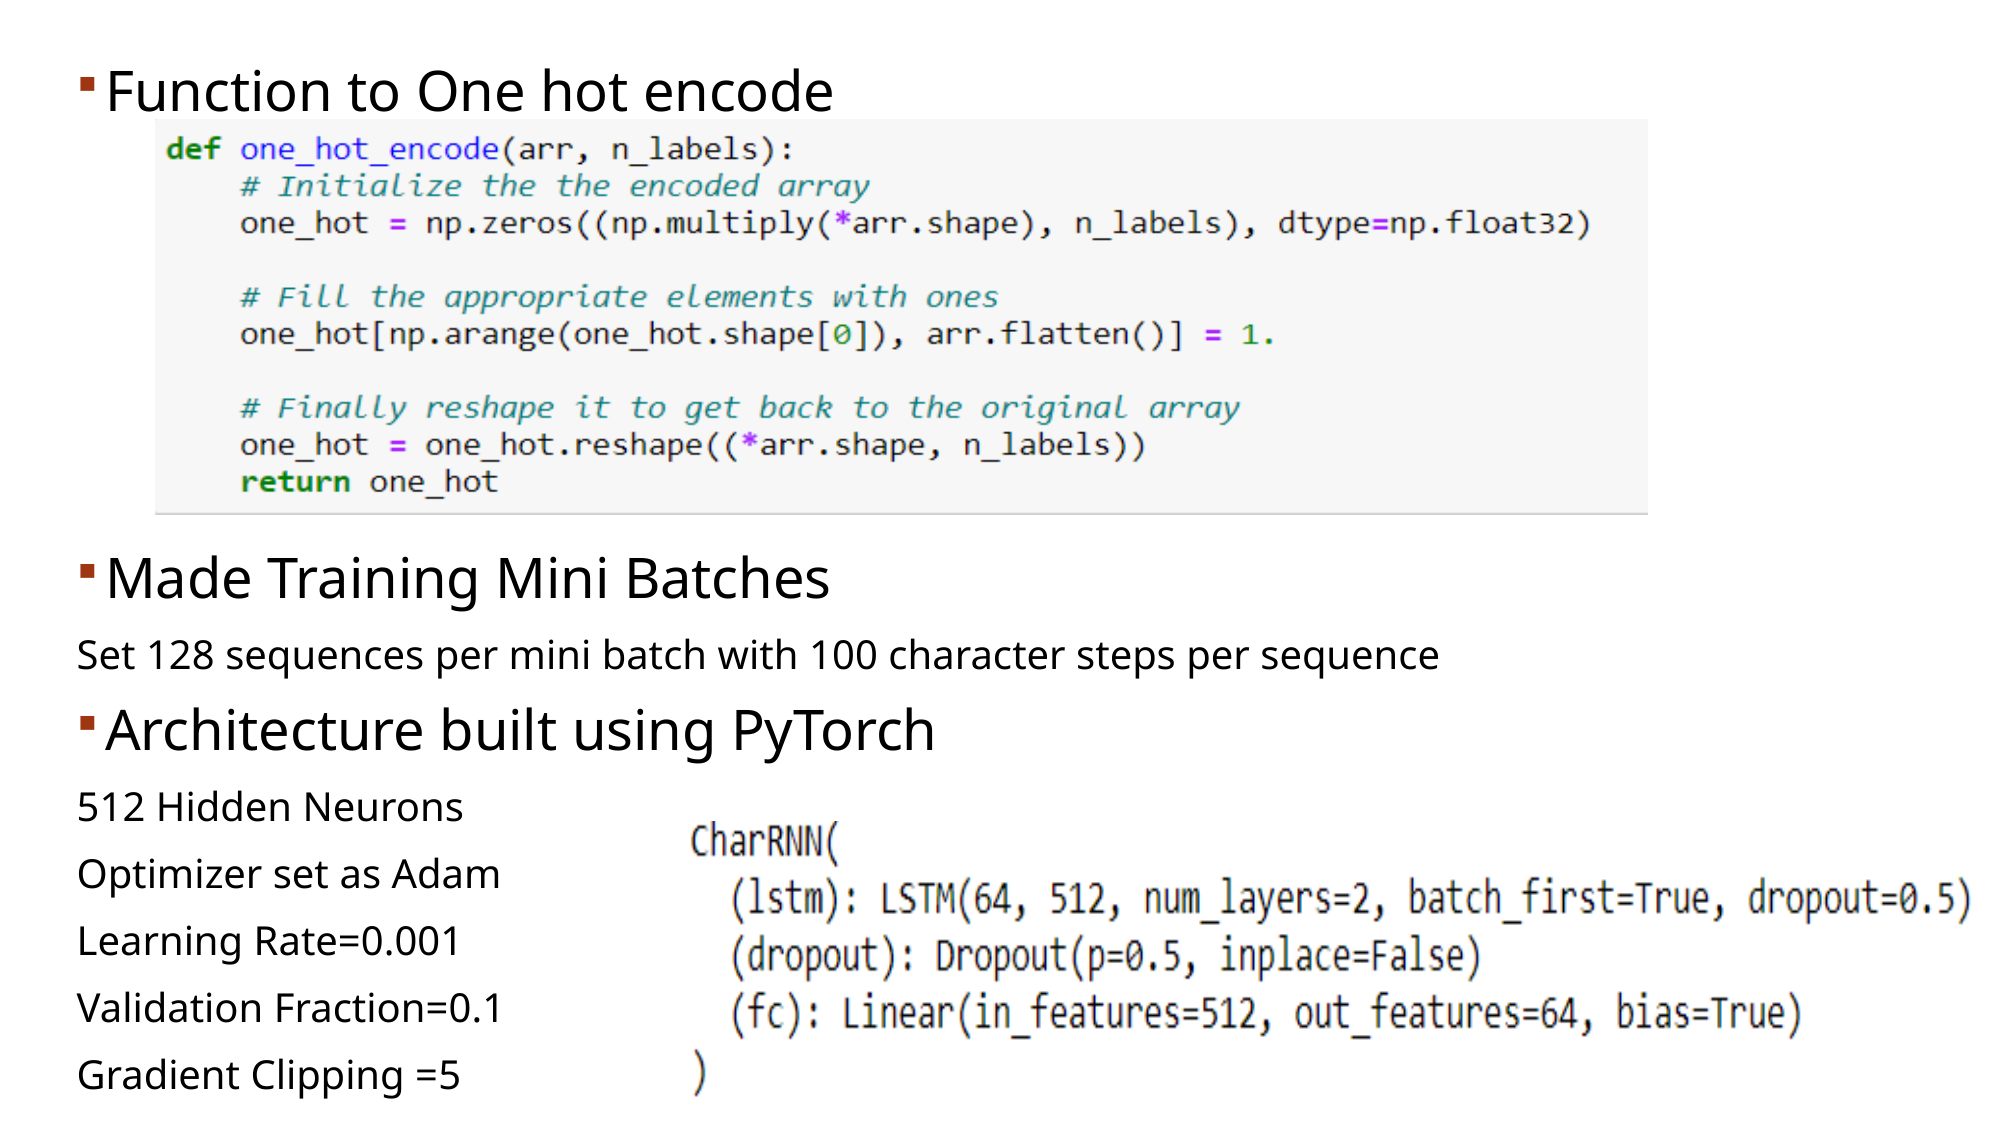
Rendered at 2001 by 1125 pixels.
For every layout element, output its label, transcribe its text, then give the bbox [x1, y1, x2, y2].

picture [155, 119, 1648, 515]
list Function to One hot encode Made Training Mini Batches Set 128 sequences per mini batch with 100 character steps per sequence Architecture built using PyTorch 512 Hidden Neurons Optimizer set as Adam Learning Rate=0.001 Validation Fraction=0.1 Gradient Clipping =5 [61, 56, 1825, 1116]
picture [680, 821, 1979, 1116]
